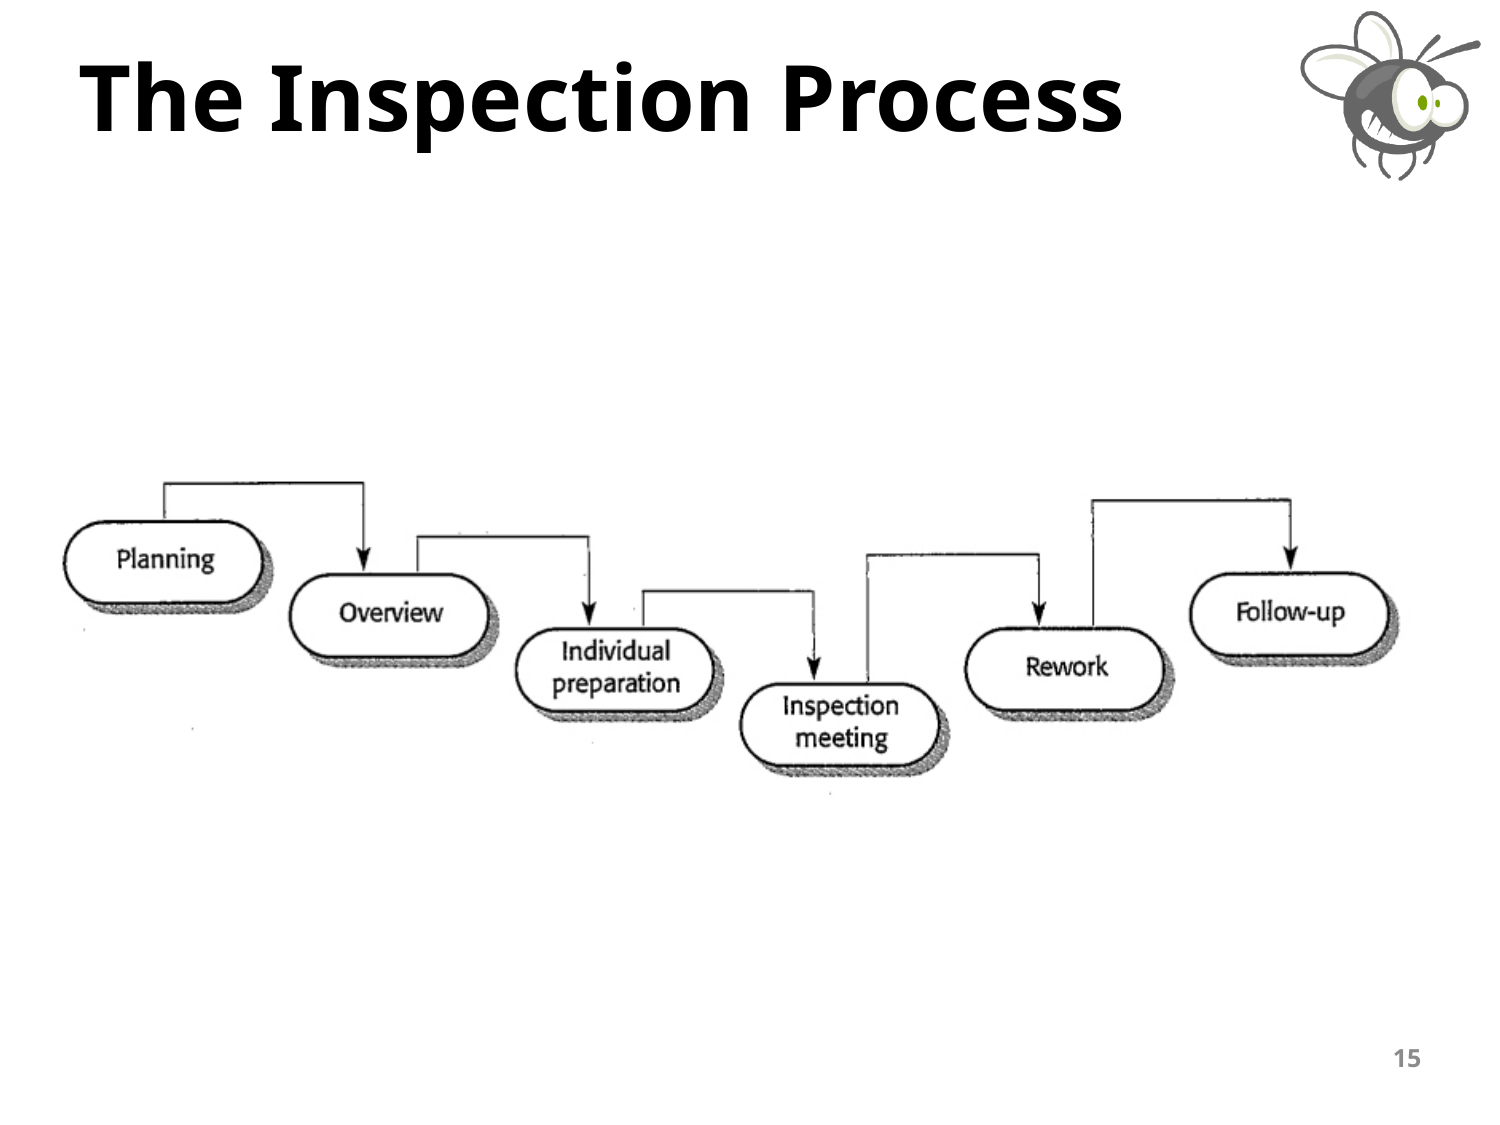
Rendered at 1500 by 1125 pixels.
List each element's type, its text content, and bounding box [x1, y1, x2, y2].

picture [1291, 1, 1488, 187]
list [47, 466, 1437, 811]
title The Inspection Process [63, 43, 1437, 161]
slide_number 15 [1275, 1029, 1437, 1090]
